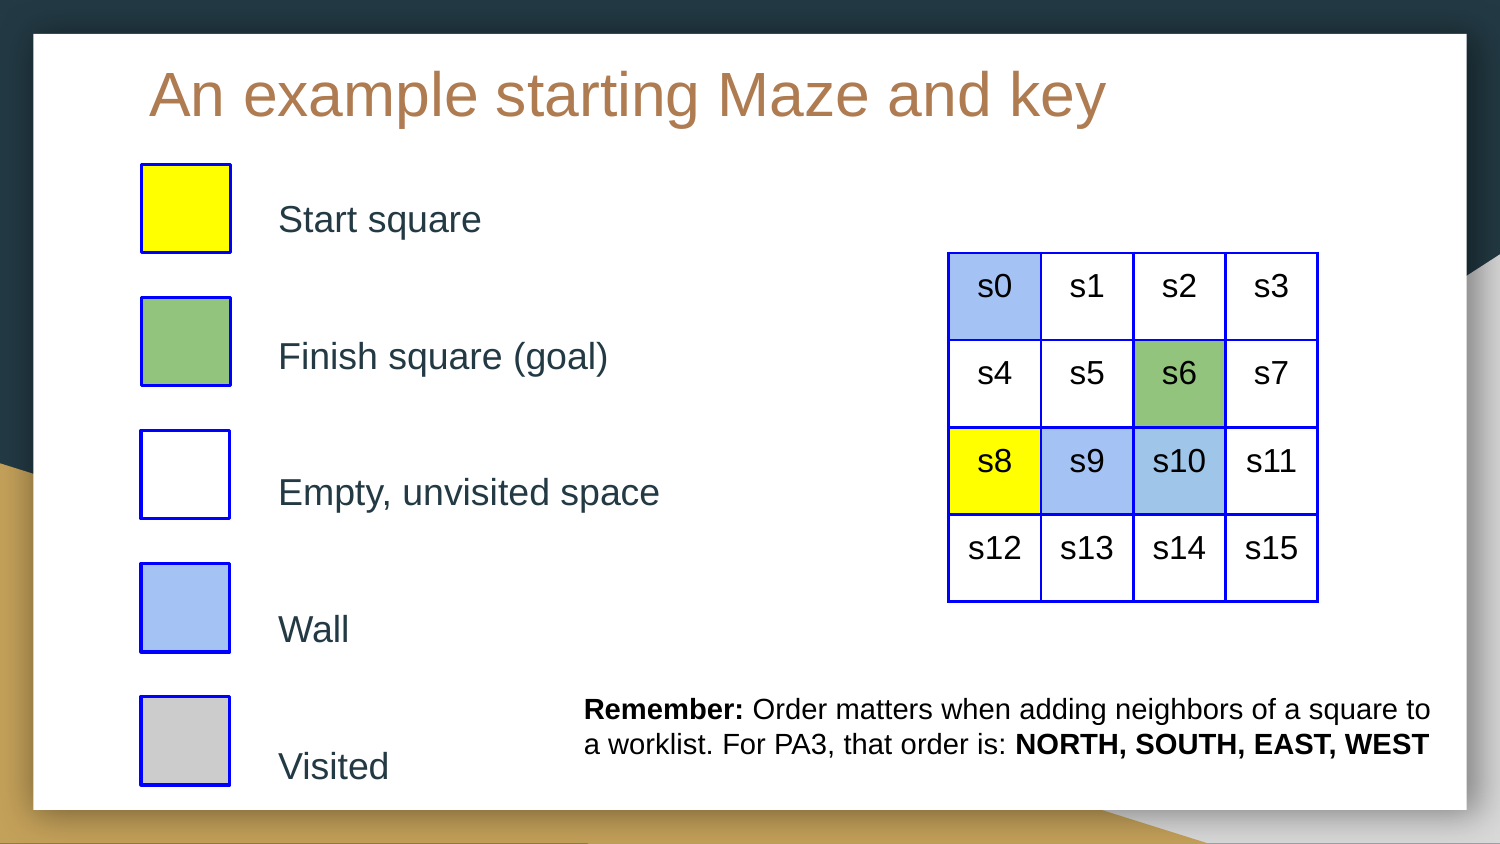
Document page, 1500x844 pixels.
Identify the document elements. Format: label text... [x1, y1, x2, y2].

text_box [141, 563, 230, 652]
table_cell s8 [950, 429, 1040, 513]
table_cell s13 [1042, 516, 1132, 600]
table_cell s15 [1227, 516, 1316, 600]
table_cell s11 [1227, 429, 1316, 513]
table_cell s10 [1135, 429, 1224, 513]
list Start square Finish square (goal) Empty, unvisited space Wall Visited [263, 173, 1335, 745]
table_cell s7 [1227, 341, 1316, 426]
table_cell s5 [1042, 341, 1132, 426]
table_header s2 [1135, 254, 1224, 339]
text_box Remember: Order matters when adding neighbors of a square to a worklist. For PA3, that order is: NORTH, SOUTH, EAST, WEST [568, 674, 1466, 764]
text_box [141, 297, 231, 386]
text_box [141, 696, 230, 786]
table_cell s14 [1135, 516, 1224, 600]
table_header s1 [1042, 254, 1132, 339]
text_box [141, 430, 230, 519]
table_header s0 [950, 254, 1040, 339]
table_cell s12 [950, 516, 1040, 600]
text_box [141, 164, 231, 253]
table_cell s6 [1135, 341, 1224, 426]
title An example starting Maze and key [134, 38, 1366, 196]
table_cell s9 [1042, 429, 1132, 513]
table_header s3 [1227, 254, 1316, 339]
table_cell s4 [950, 341, 1040, 426]
